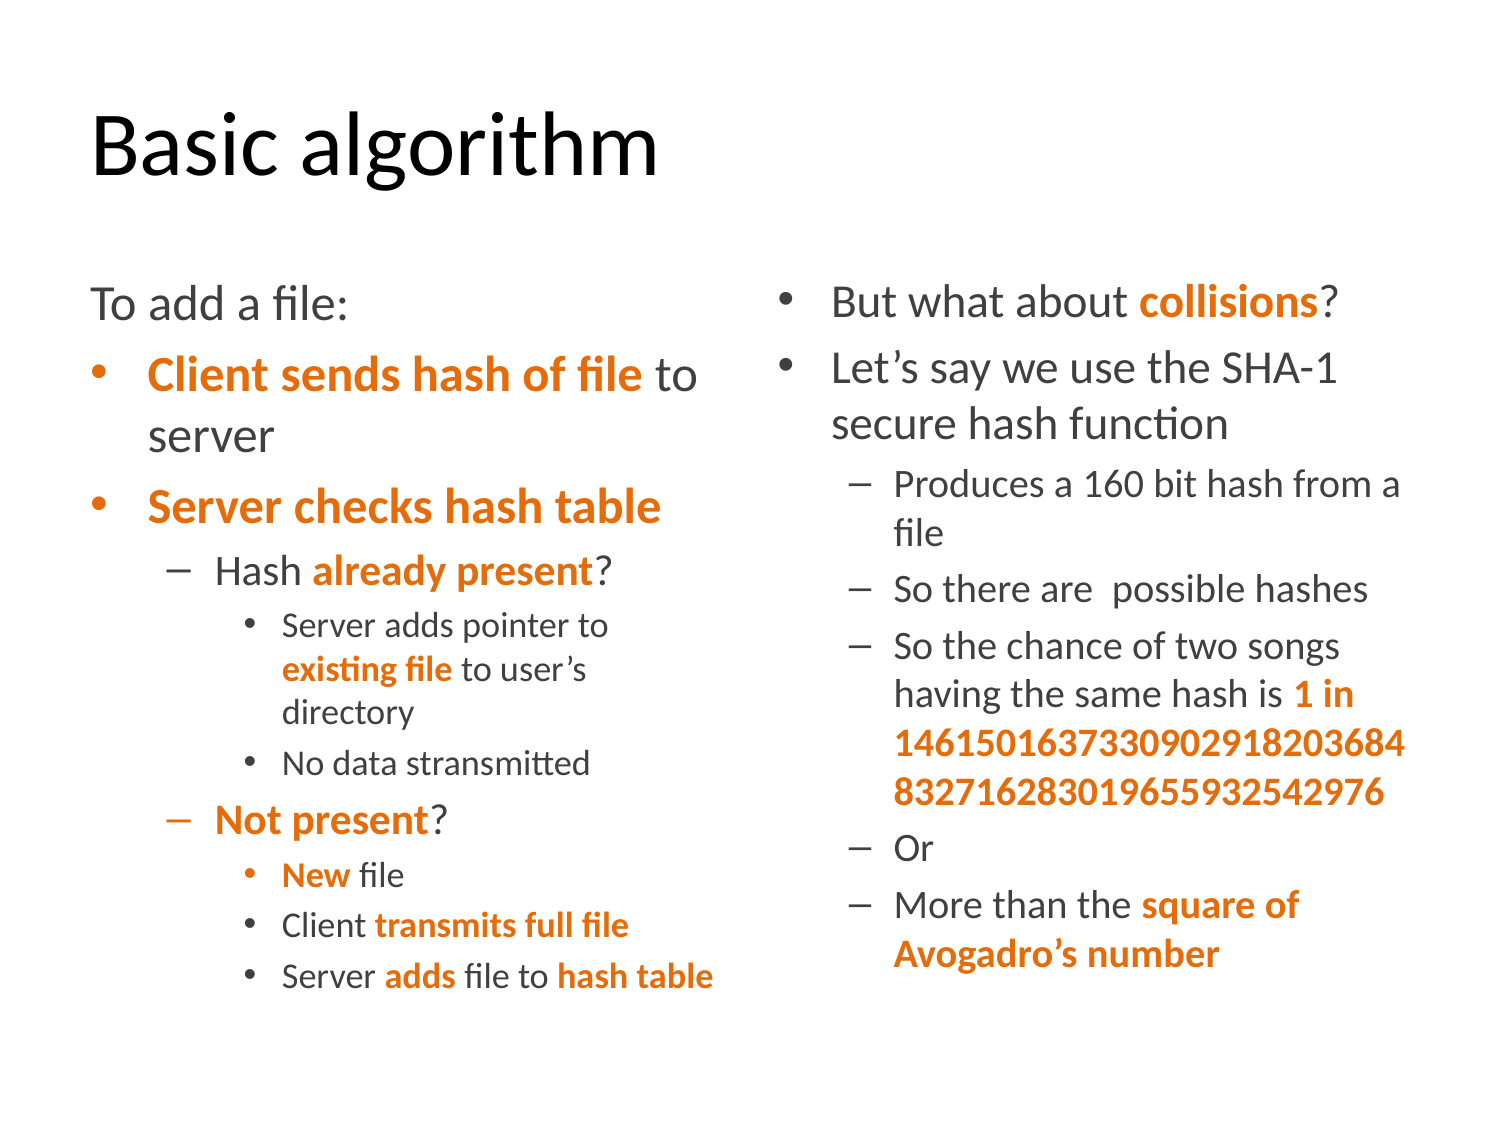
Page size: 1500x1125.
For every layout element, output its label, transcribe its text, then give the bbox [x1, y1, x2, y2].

title Basic algorithm [75, 45, 1425, 233]
list To add a file: Client sends hash of file to server Server checks hash table Hash already present? Server adds pointer to existing file to user’s directory No data stransmitted Not present? New file Client transmits full file Server adds file to hash table [75, 262, 738, 1005]
